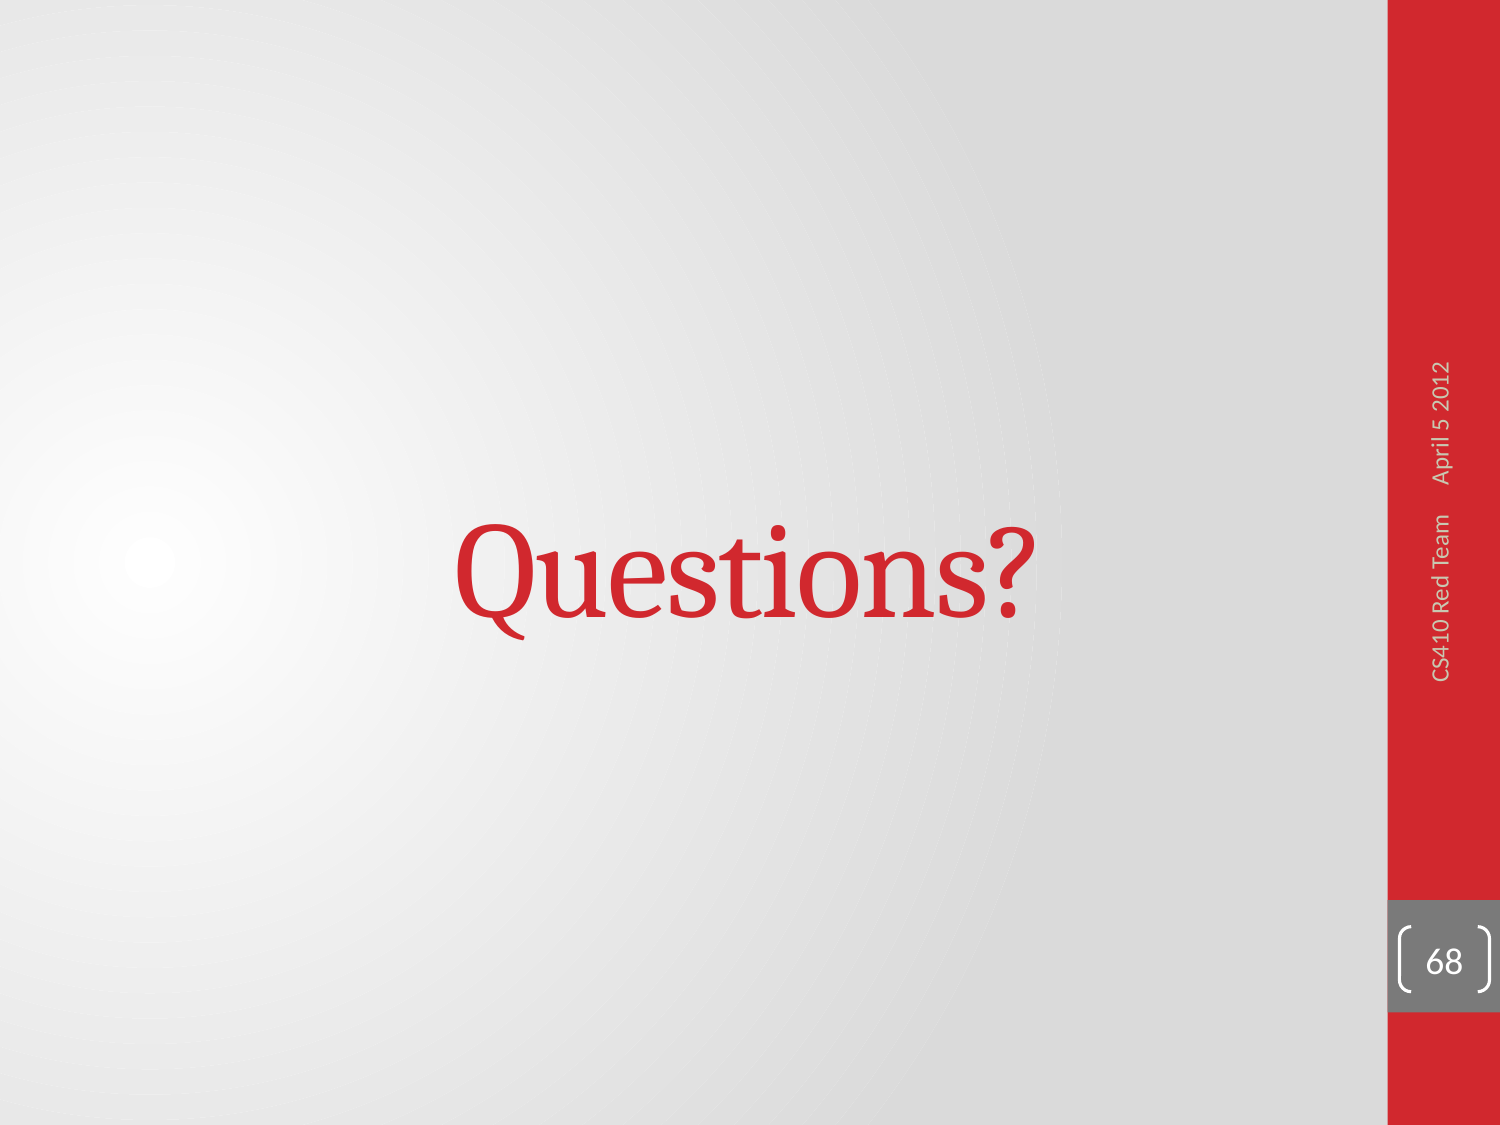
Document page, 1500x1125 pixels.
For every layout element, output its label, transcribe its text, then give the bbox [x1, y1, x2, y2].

title Questions? [125, 468, 1375, 657]
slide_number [1408, 100, 1469, 500]
slide_number 68 [1397, 925, 1492, 994]
footer CS410 Red Team [1408, 500, 1469, 889]
